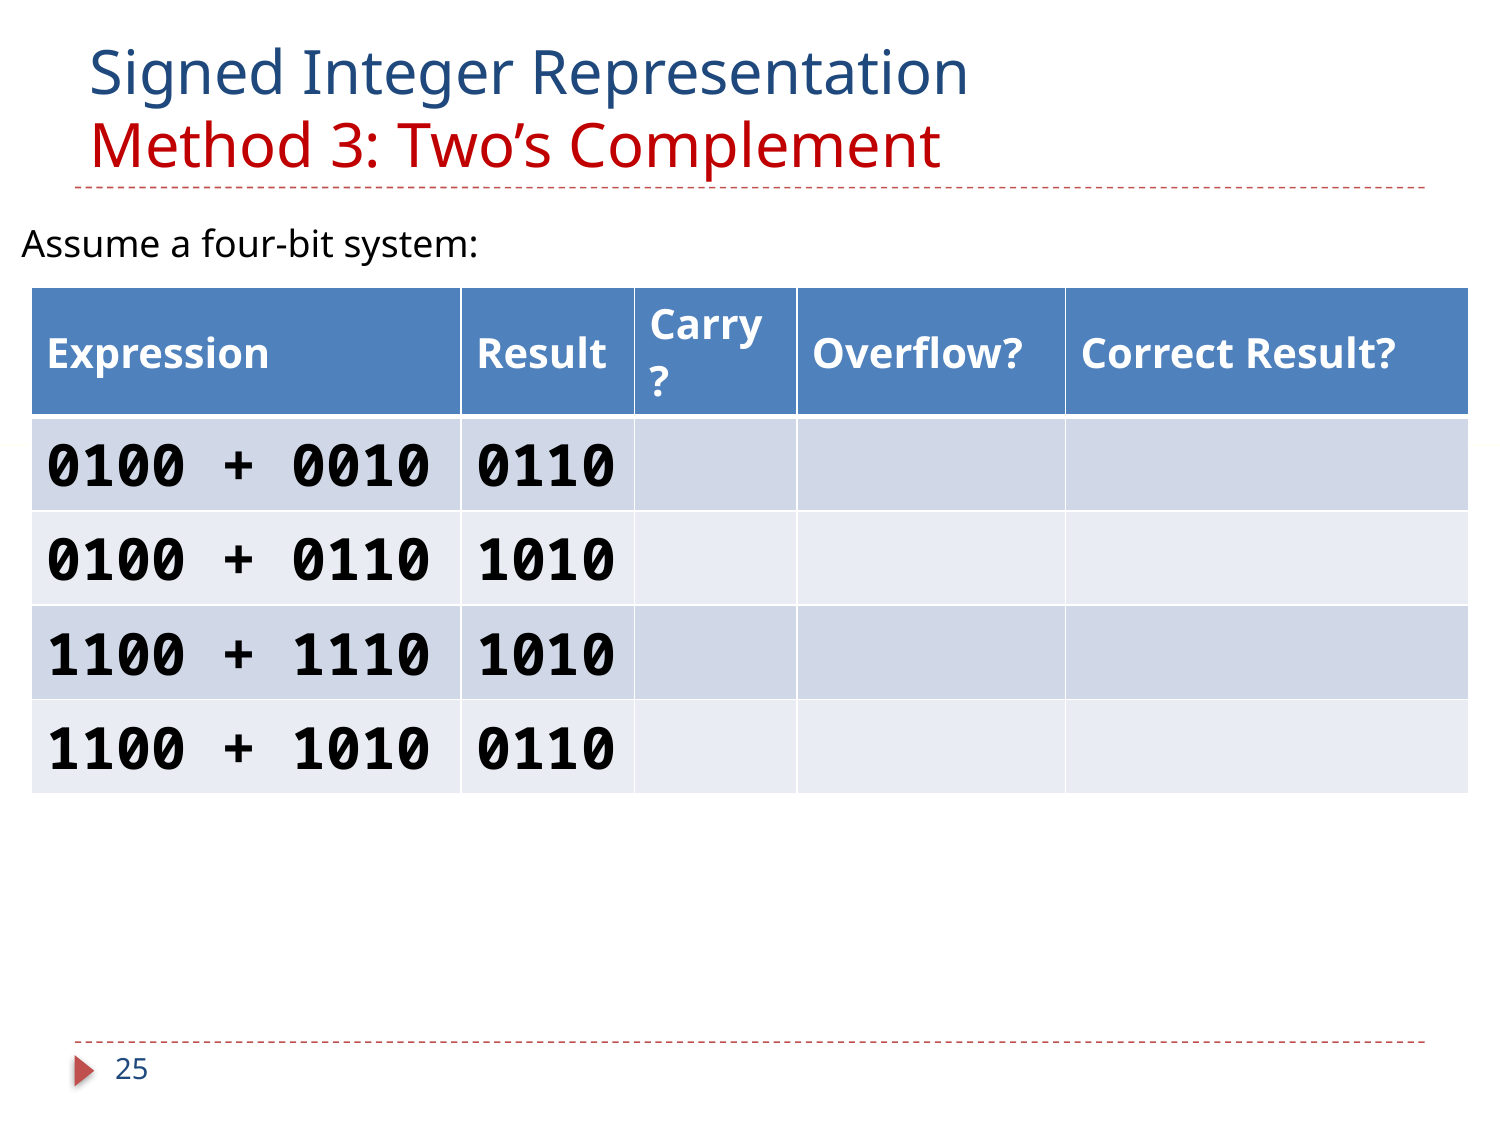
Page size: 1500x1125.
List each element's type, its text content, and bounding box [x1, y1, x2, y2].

table_cell [1066, 512, 1468, 604]
table_cell [1066, 606, 1468, 699]
table_cell [798, 512, 1065, 604]
table_cell 0110 [462, 700, 634, 793]
table_cell 1100 + 1010 [32, 700, 460, 793]
table_cell 0110 [462, 419, 634, 510]
table_cell 1100 + 1110 [32, 606, 460, 699]
table_cell [635, 700, 796, 793]
table_header Expression [32, 288, 460, 414]
table_cell [798, 700, 1065, 793]
slide_number 25 [100, 1042, 426, 1103]
table_header Overflow? [798, 288, 1065, 414]
text_box Assume a four-bit system: [6, 212, 494, 273]
table_cell 1010 [462, 606, 634, 699]
table_cell [1066, 700, 1468, 793]
table_header Result [462, 288, 634, 414]
table_cell 0100 + 0110 [32, 512, 460, 604]
table_cell [635, 606, 796, 699]
table_cell [798, 419, 1065, 510]
table_cell 1010 [462, 512, 634, 604]
table_cell [1066, 419, 1468, 510]
table_cell [798, 606, 1065, 699]
table_cell [635, 512, 796, 604]
table_header Carry? [635, 288, 796, 414]
table_cell 0100 + 0010 [32, 419, 460, 510]
title Signed Integer Representation Method 3: Two’s Complement [75, 24, 1425, 188]
table_header Correct Result? [1066, 288, 1468, 414]
table_cell [635, 419, 796, 510]
